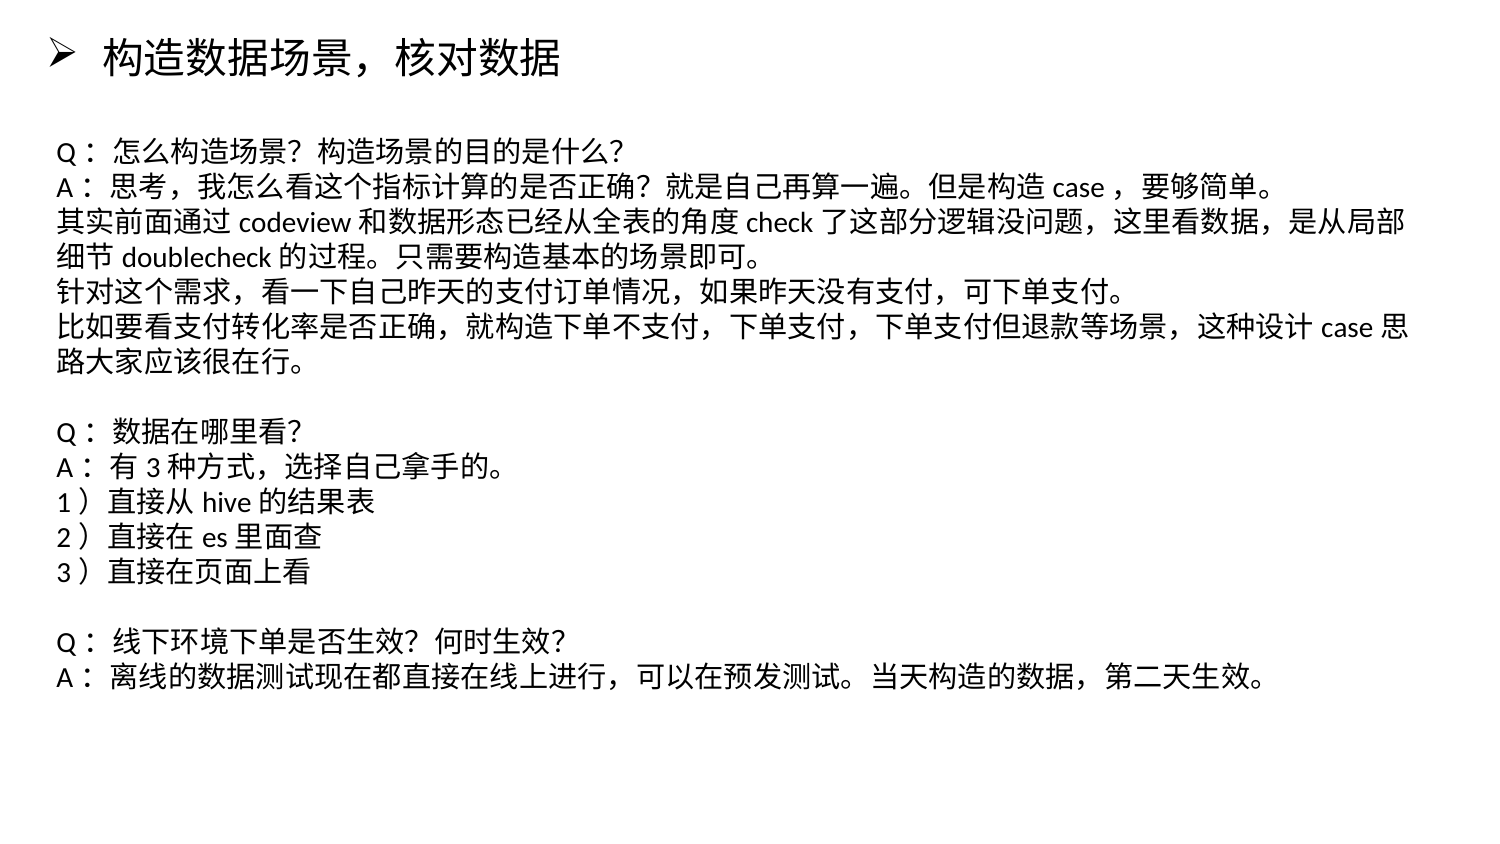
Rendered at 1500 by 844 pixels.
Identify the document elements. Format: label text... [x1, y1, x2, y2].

text_box Q：怎么构造场景？构造场景的目的是什么？ A：思考，我怎么看这个指标计算的是否正确？就是自己再算一遍。但是构造case，要够简单。 其实前面通过codeview和数据形态已经从全表的角度check了这部分逻辑没问题，这里看数据，是从局部细节doublecheck的过程。只需要构造基本的场景即可。 针对这个需求，看一下自己昨天的支付订单情况，如果昨天没有支付，可下单支付。 比如要看支付转化率是否正确，就构造下单不支付，下单支付，下单支付但退款等场景，这种设计case思路大家应该很在行。 Q：数据在哪里看？ A：有3种方式，选择自己拿手的。 1）直接从hive的结果表 2）直接在es里面查 3）直接在页面上看 Q：线下环境下单是否生效？何时生效？ A：离线的数据测试现在都直接在线上进行，可以在预发测试。当天构造的数据，第二天生效。 [41, 91, 1442, 736]
text_box 构造数据场景，核对数据 [31, 24, 1257, 90]
